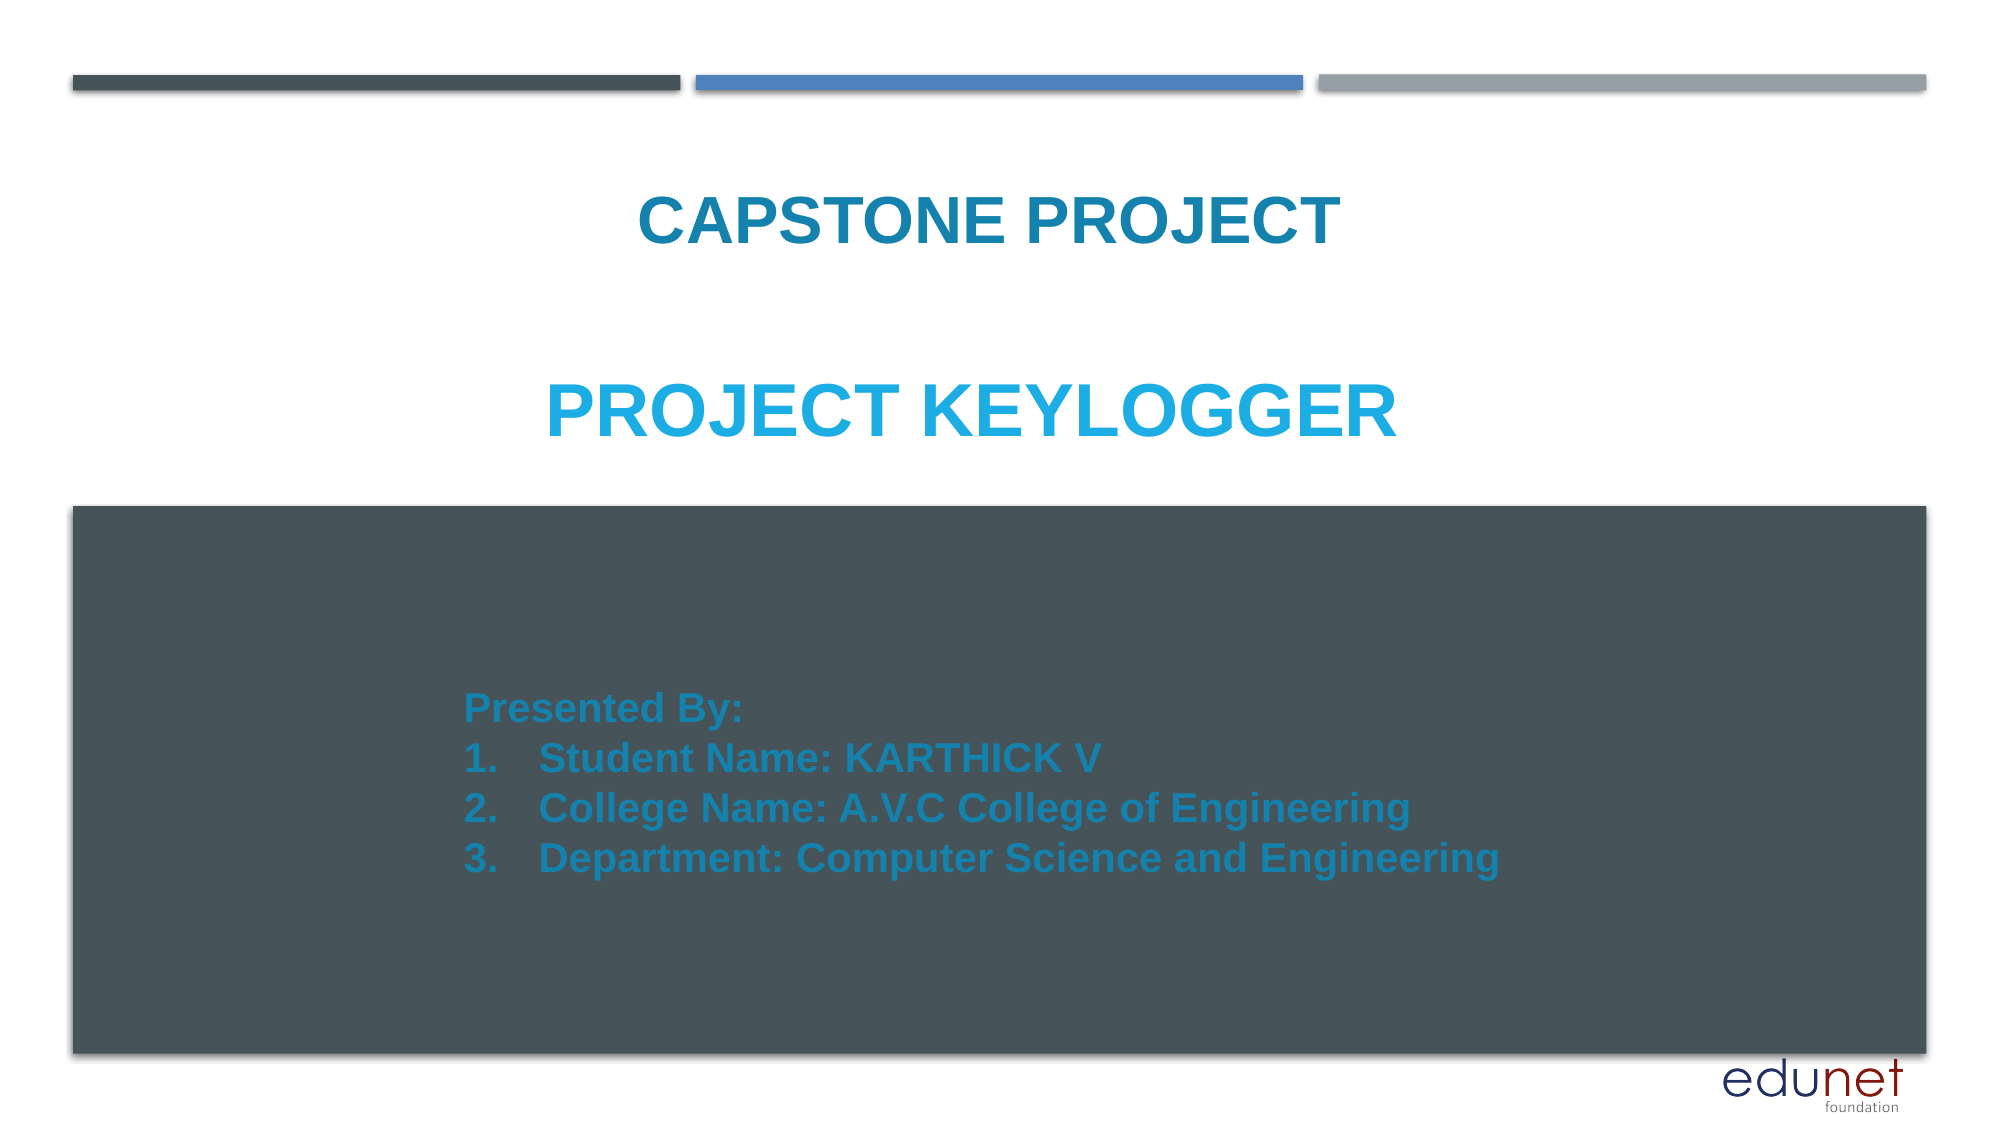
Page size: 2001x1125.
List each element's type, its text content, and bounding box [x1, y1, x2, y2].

picture [1719, 1056, 1905, 1116]
text_box CAPSTONE PROJECT [0, 169, 2000, 265]
text_box Presented By: Student Name: KARTHICK V College Name: A.V.C College of Engineering Department: Computer Science and Engineering [448, 673, 1784, 968]
text_box PROJECT keylogger [222, 298, 1723, 459]
